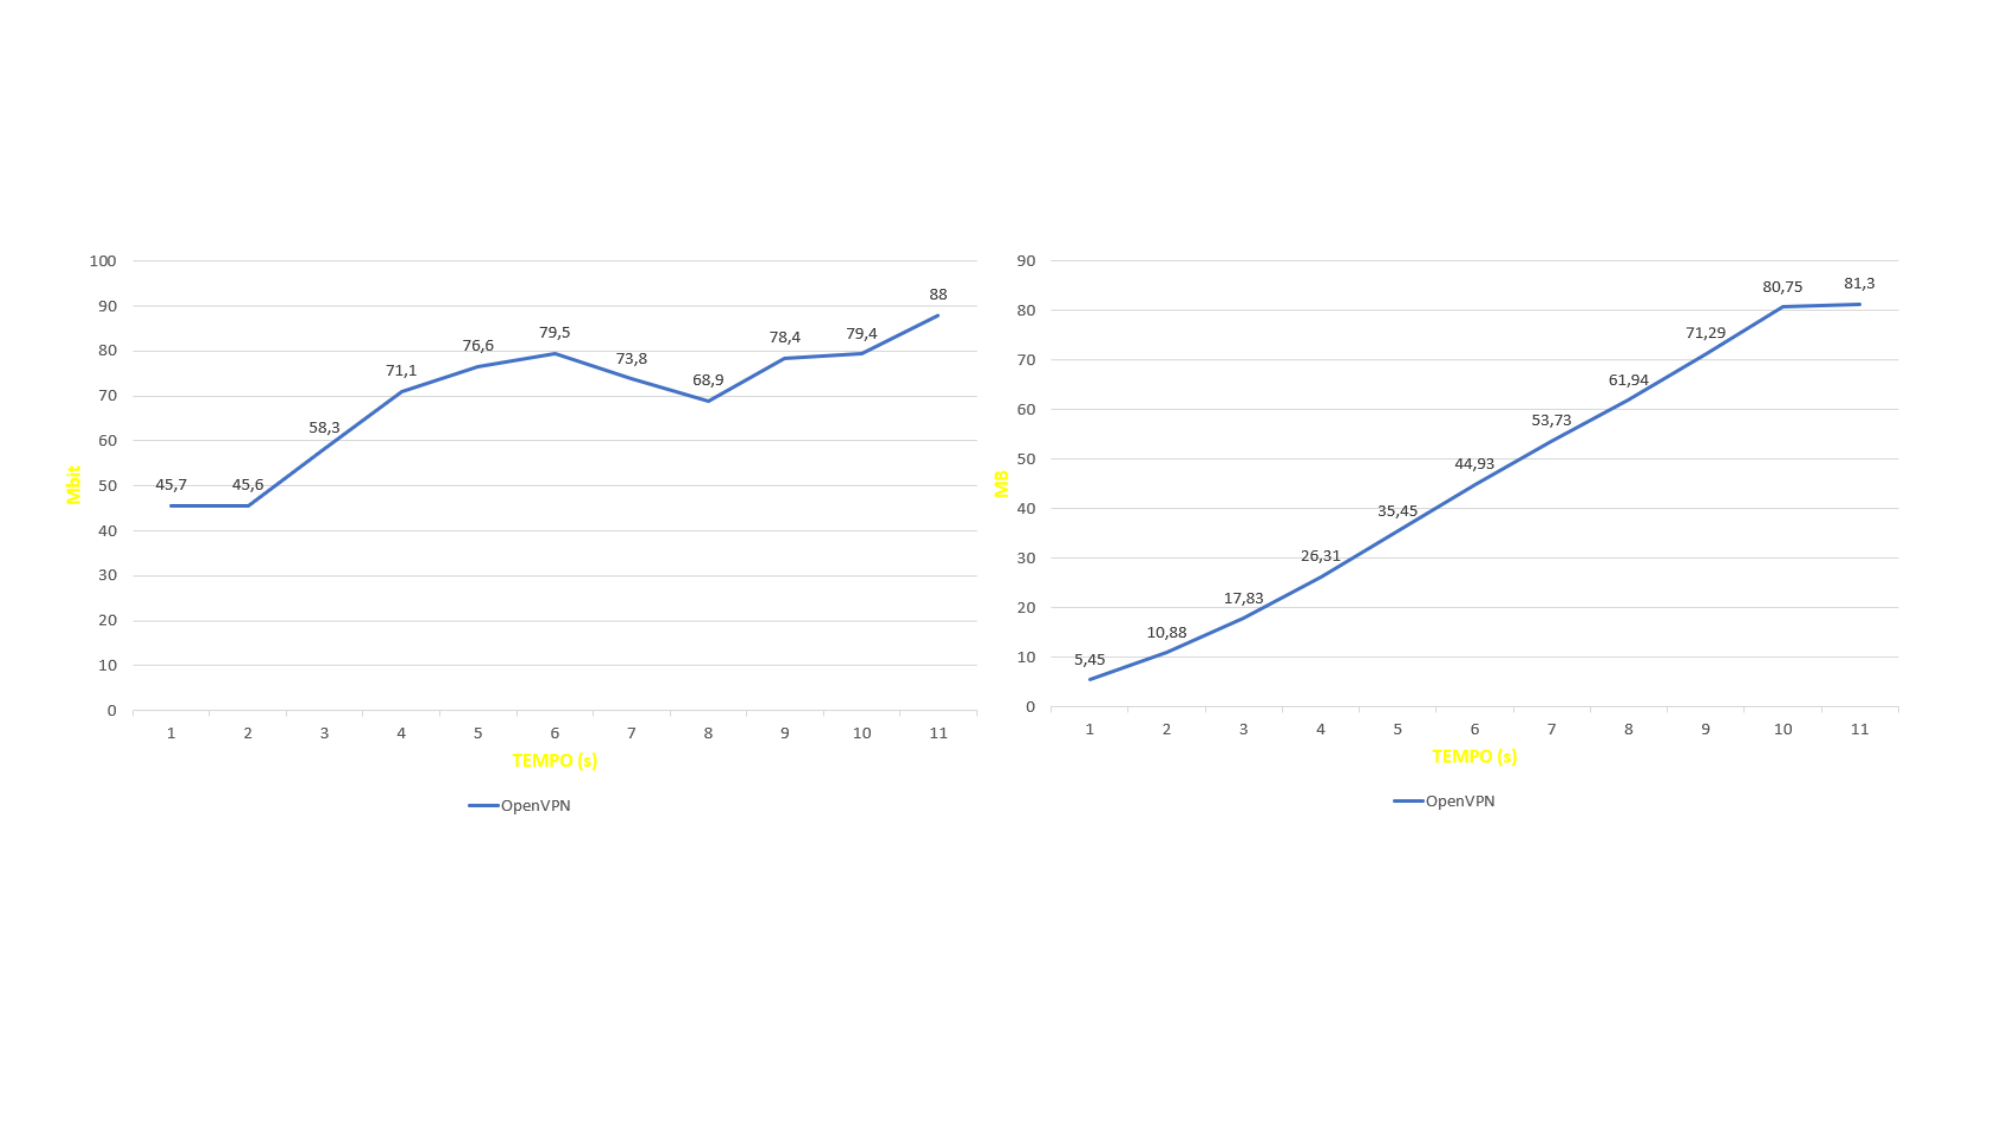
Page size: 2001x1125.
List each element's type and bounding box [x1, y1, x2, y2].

picture [981, 239, 1904, 830]
picture [52, 239, 979, 830]
